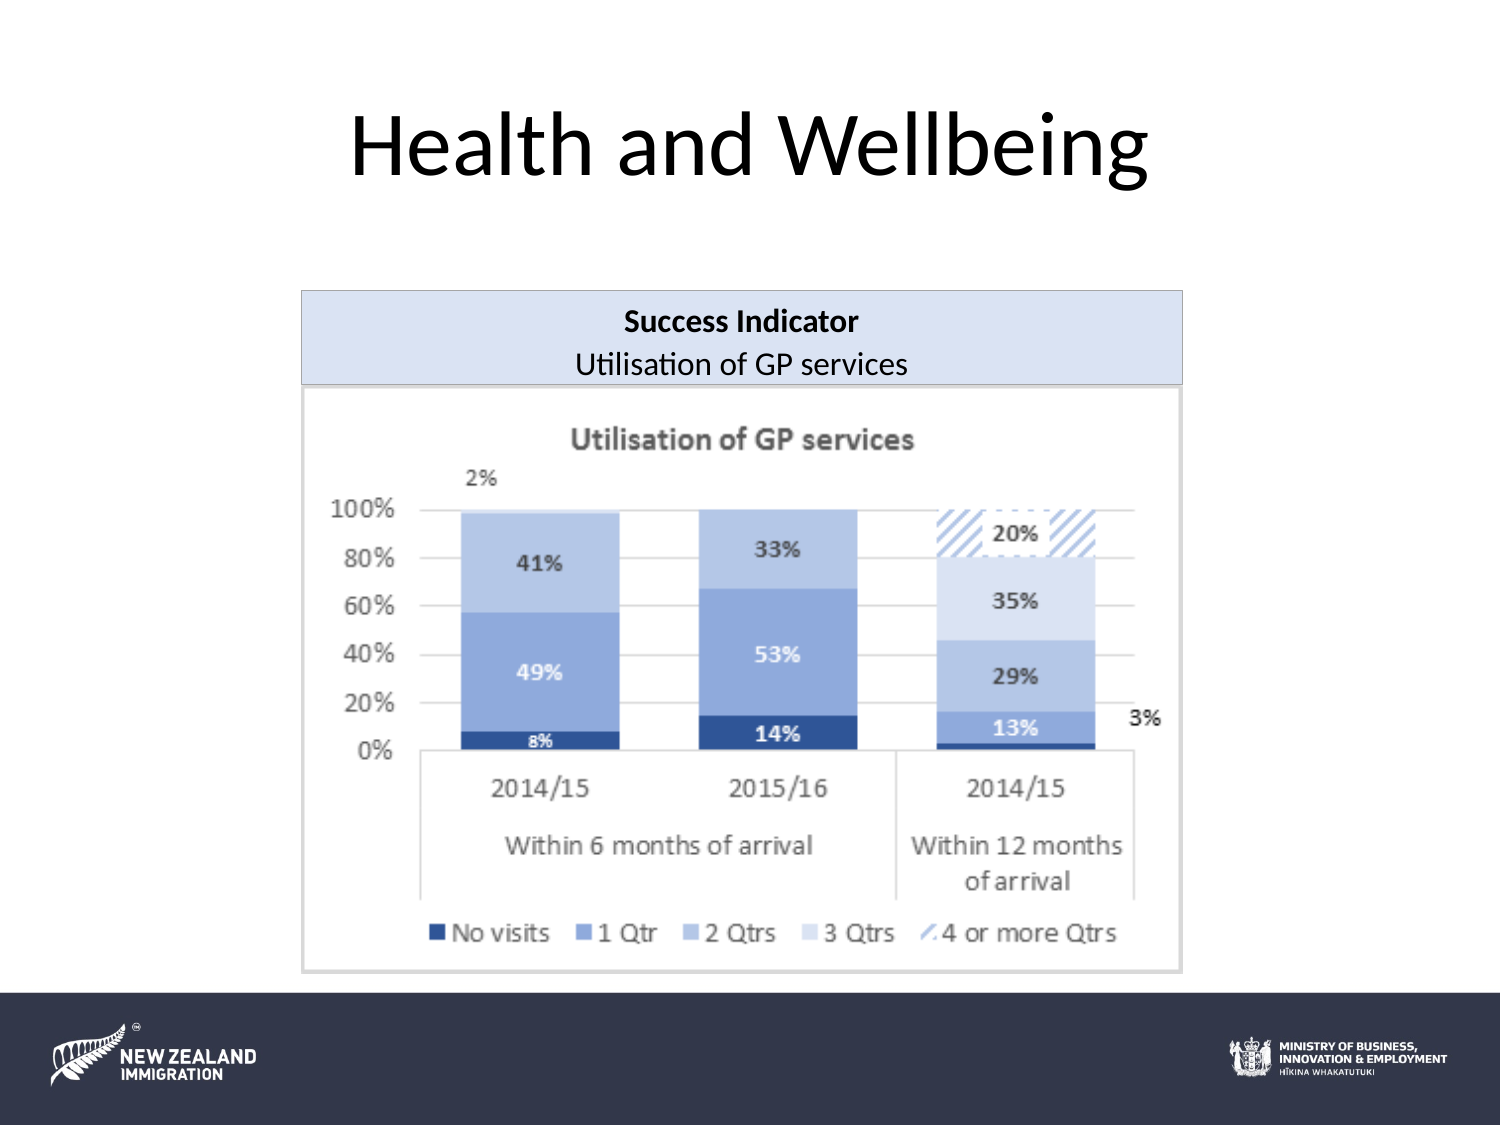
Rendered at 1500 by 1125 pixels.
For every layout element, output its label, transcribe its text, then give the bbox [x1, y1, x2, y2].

text_box Success Indicator Utilisation of GP services [301, 290, 1183, 385]
title Health and Wellbeing [75, 45, 1425, 233]
picture [0, 0, 1500, 1125]
